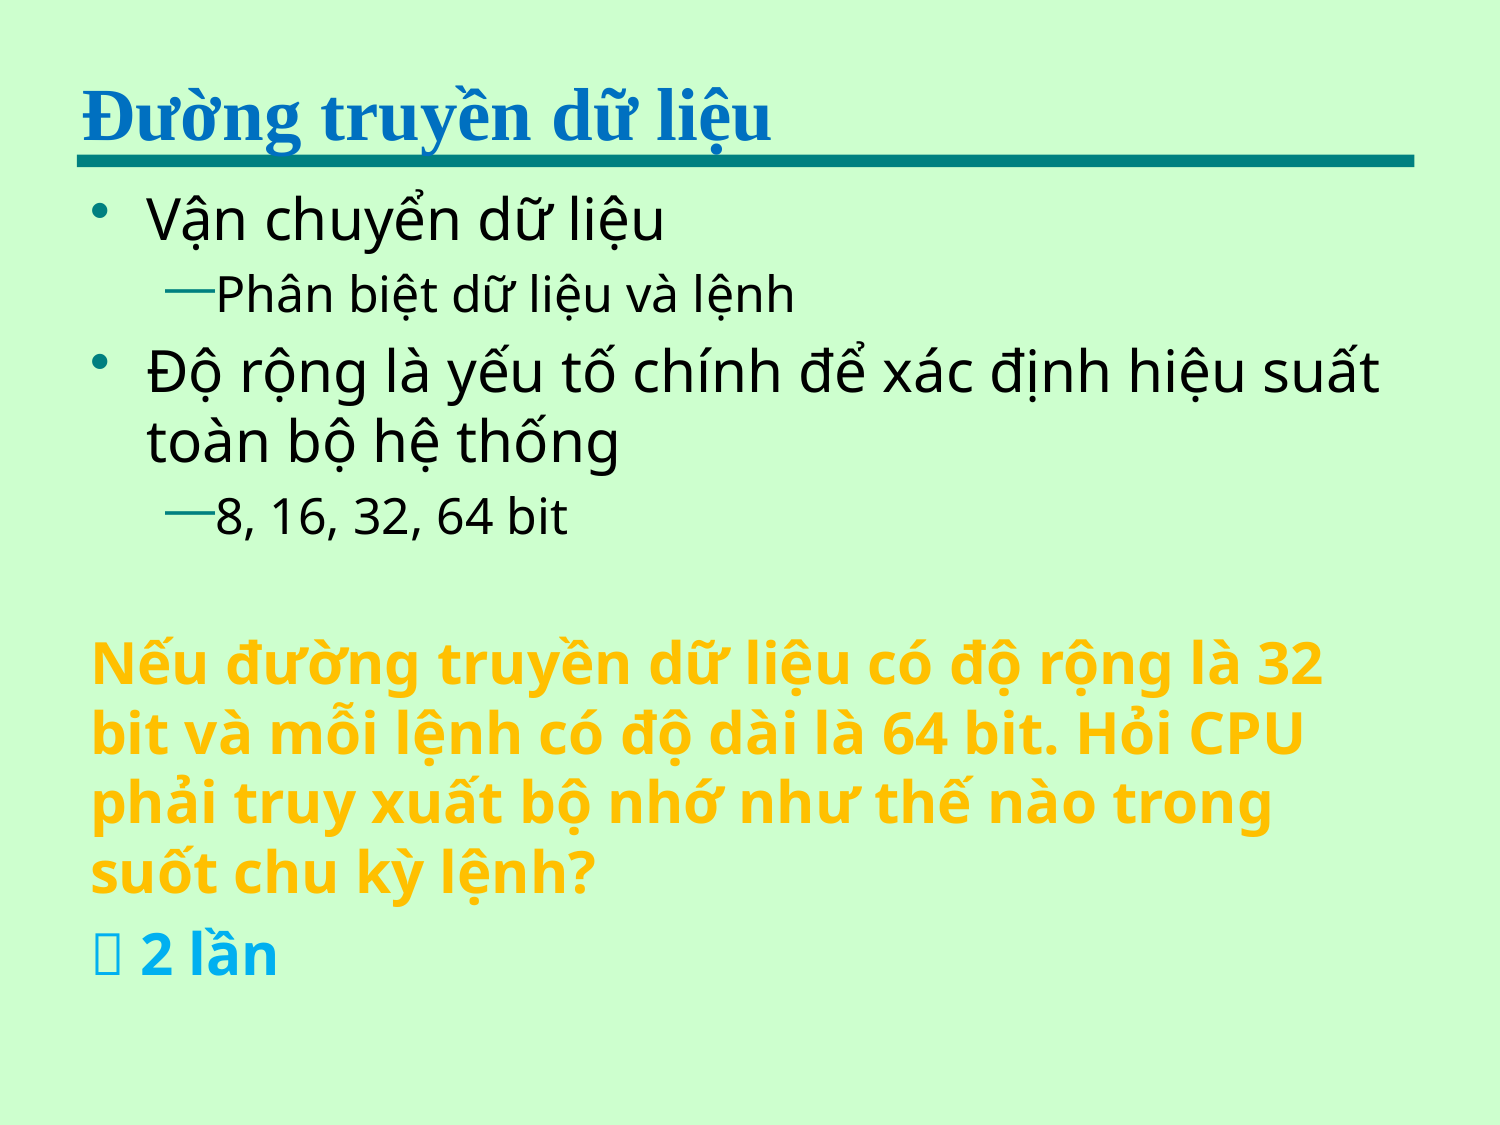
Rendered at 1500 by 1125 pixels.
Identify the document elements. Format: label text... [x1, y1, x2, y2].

list Vận chuyển dữ liệu Phân biệt dữ liệu và lệnh Độ rộng là yếu tố chính để xác định hiệu suất toàn bộ hệ thống 8, 16, 32, 64 bit Nếu đường truyền dữ liệu có độ rộng là 32 bit và mỗi lệnh có độ dài là 64 bit. Hỏi CPU phải truy xuất bộ nhớ như thế nào trong suốt chu kỳ lệnh?  2 lần [75, 174, 1417, 1100]
title Đường truyền dữ liệu [66, 24, 1413, 163]
